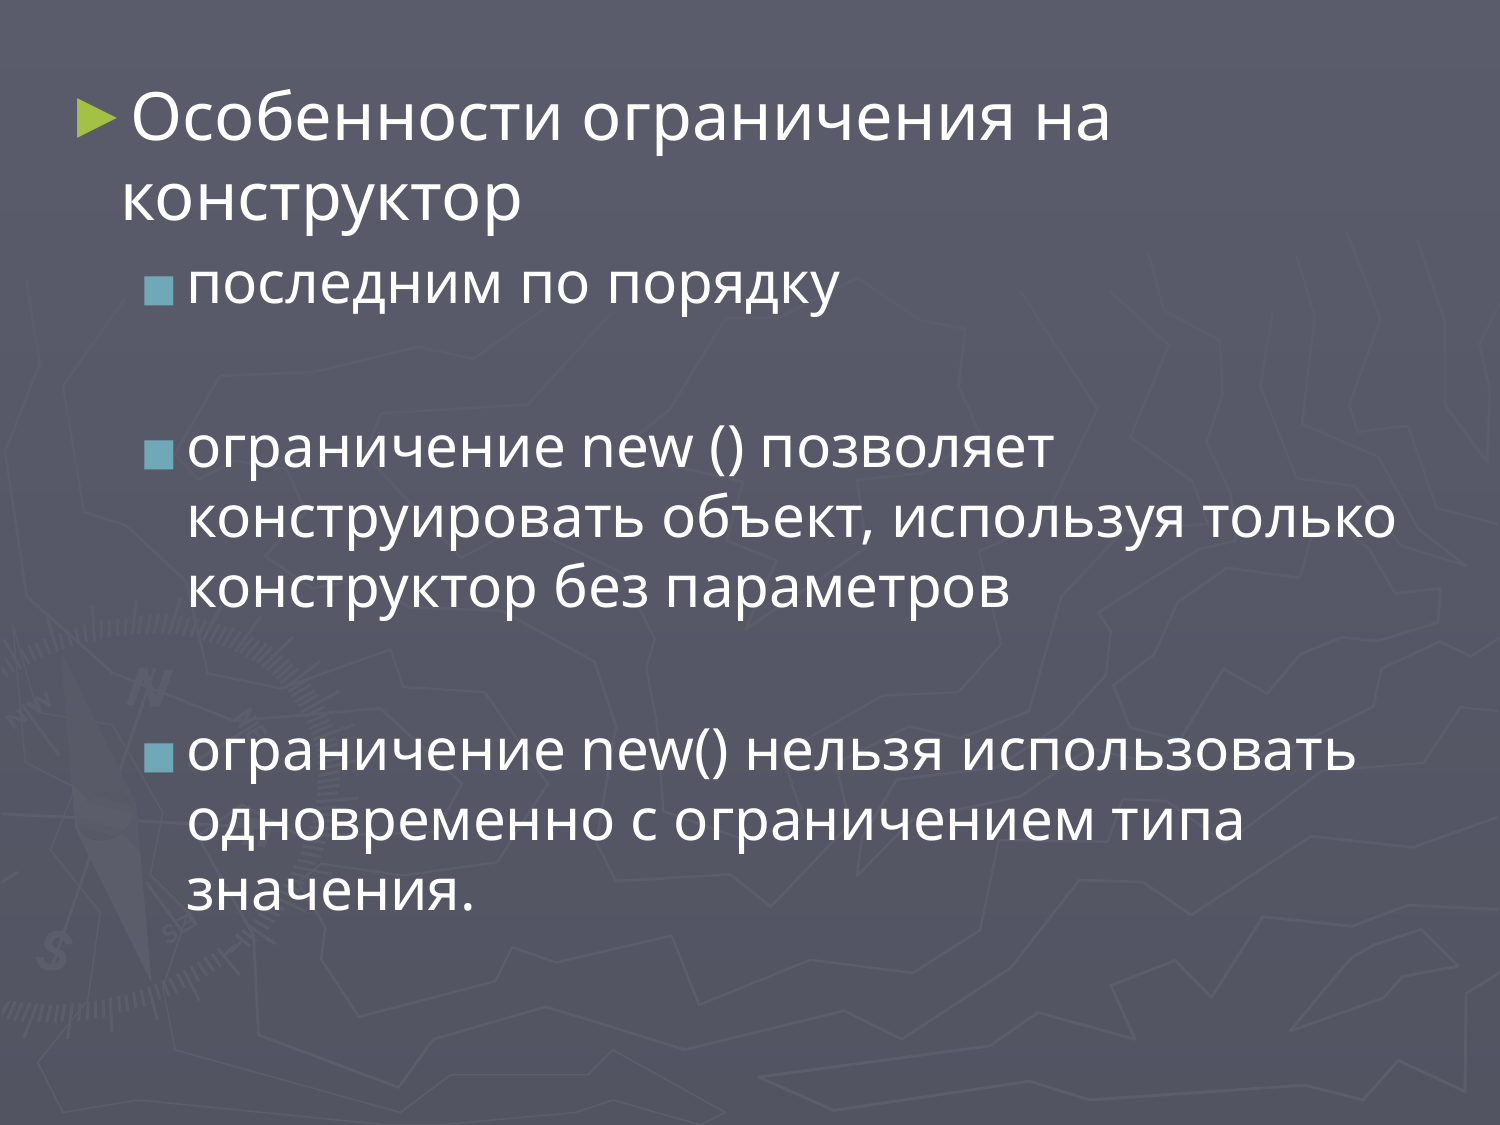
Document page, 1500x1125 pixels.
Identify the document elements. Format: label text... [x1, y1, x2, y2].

list Особенности ограничения на конструктор последним по порядку ограничение new () позволяет конструировать объект, используя только конструктор без параметров ограничение new() нельзя использовать одновременно с ограничением типа значения. [49, 66, 1451, 805]
